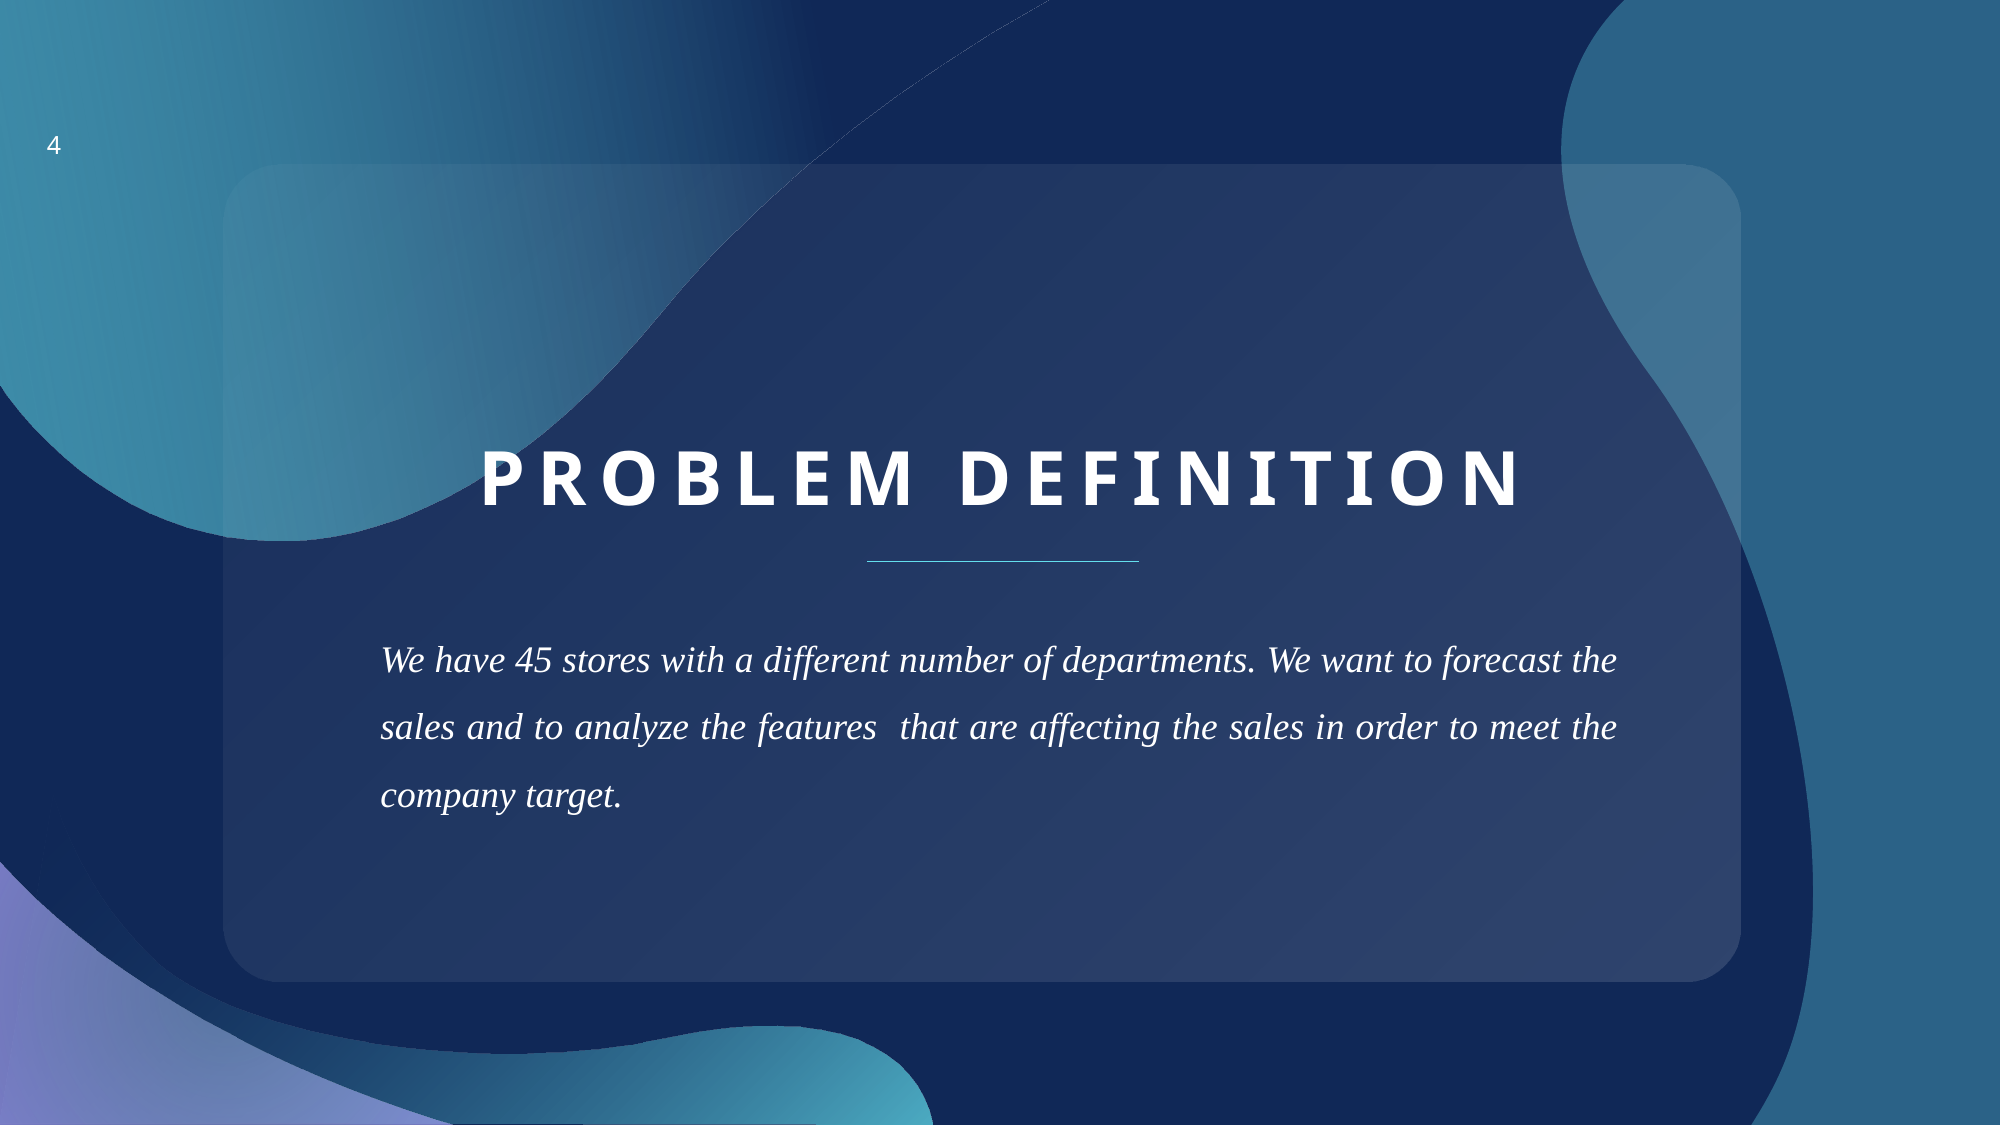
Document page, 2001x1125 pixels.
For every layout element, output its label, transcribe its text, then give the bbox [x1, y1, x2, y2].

subtitle We have 45 stores with a different number of departments. We want to forecast the sales and to analyze the features that are affecting the sales in order to meet the company target. [365, 604, 1635, 884]
text_box 4 [32, 122, 94, 168]
title Problem definition [365, 353, 1635, 530]
